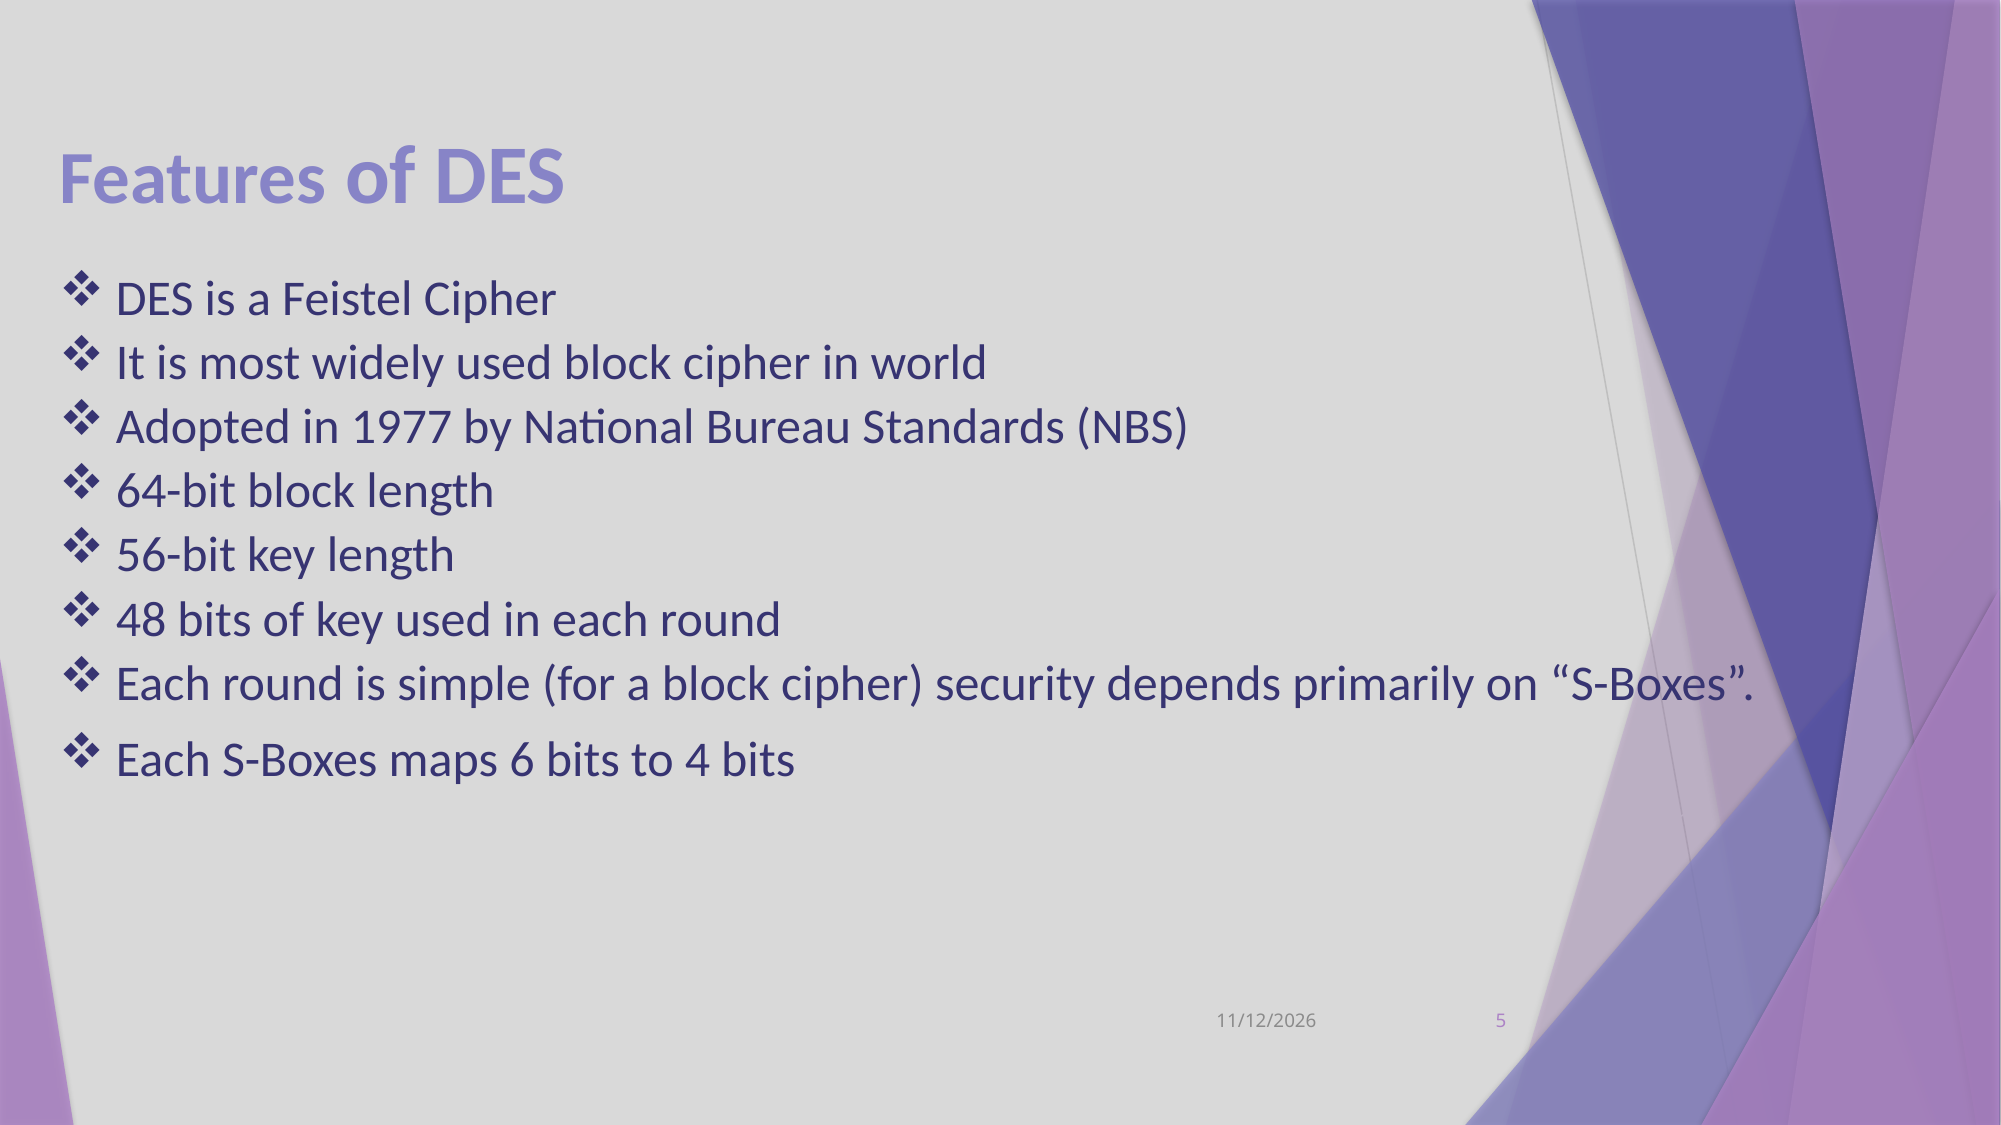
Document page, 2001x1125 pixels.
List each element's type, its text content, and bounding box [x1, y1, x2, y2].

slide_number 5 [1409, 991, 1522, 1051]
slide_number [1181, 991, 1332, 1051]
text_box DES is a Feistel Cipher It is most widely used block cipher in world Adopted in 1977 by National Bureau Standards (NBS) 64-bit block length 56-bit key length 48 bits of key used in each round Each round is simple (for a block cipher) security depends primarily on “S-Boxes”. Each S-Boxes maps 6 bits to 4 bits [44, 253, 1911, 795]
text_box Features of DES [44, 106, 1911, 228]
